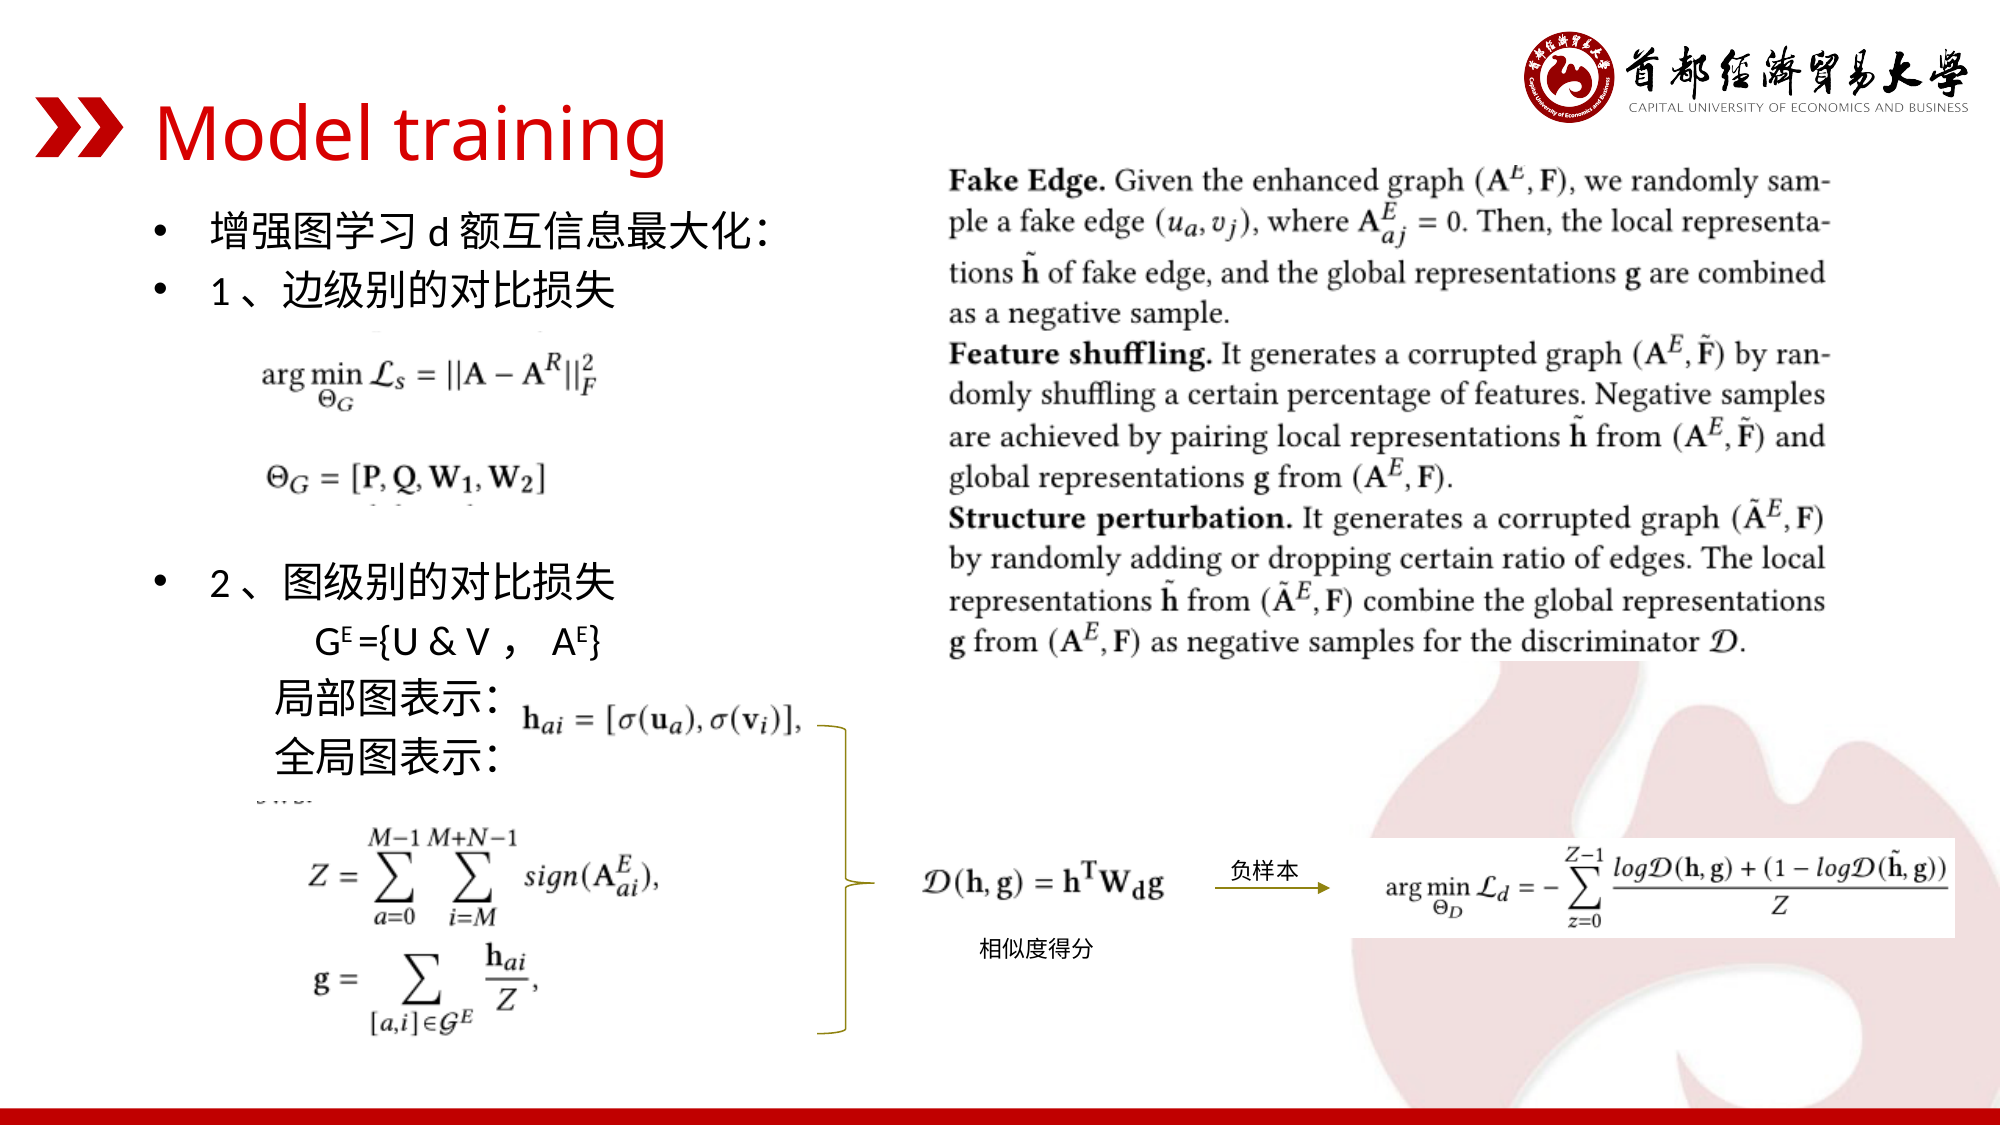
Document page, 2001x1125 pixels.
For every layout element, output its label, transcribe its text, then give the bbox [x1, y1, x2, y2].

text_box [817, 724, 875, 1035]
list 增强图学习d额互信息最大化： 1、边级别的对比损失 2、图级别的对比损失 GE ={U & V，AE} 局部图表示： 全局图表示： [138, 197, 1835, 1061]
picture [896, 848, 1216, 928]
picture [257, 800, 684, 1054]
picture [496, 673, 818, 757]
picture [261, 455, 550, 506]
list Model training [138, 78, 1520, 164]
text_box 相似度得分 [910, 937, 1164, 970]
picture [1514, 21, 1978, 128]
text_box 负样本 [1216, 848, 1318, 887]
picture [925, 164, 2000, 1108]
picture [233, 331, 630, 422]
